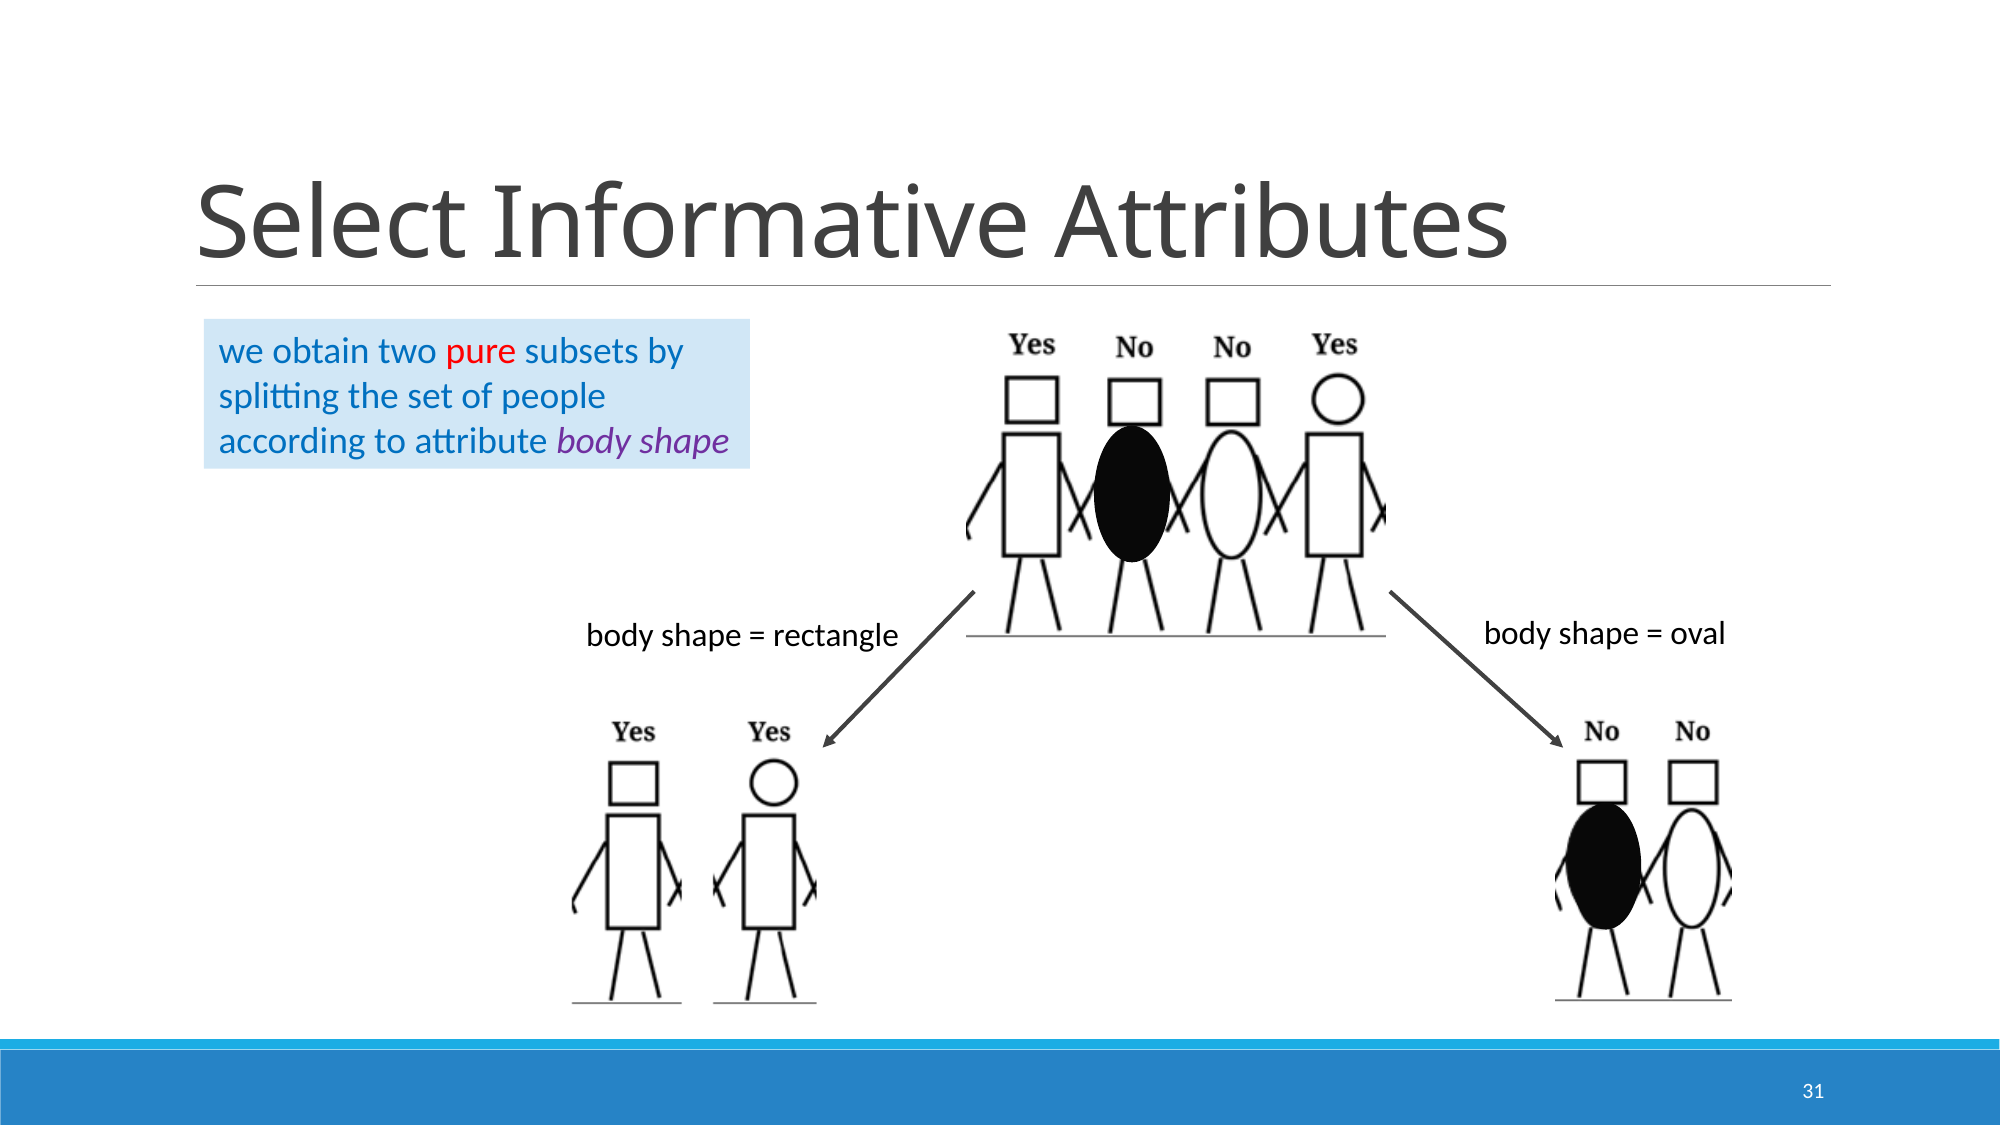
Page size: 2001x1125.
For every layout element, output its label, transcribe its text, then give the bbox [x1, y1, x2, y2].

picture [555, 710, 843, 1012]
title Select Informative Attributes [180, 47, 1830, 285]
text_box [1554, 757, 1733, 1006]
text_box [578, 590, 1735, 749]
text_box we obtain two pure subsets by splitting the set of people according to attribute body shape [203, 318, 750, 469]
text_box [965, 332, 1386, 587]
text_box 31 [1624, 1059, 1840, 1120]
